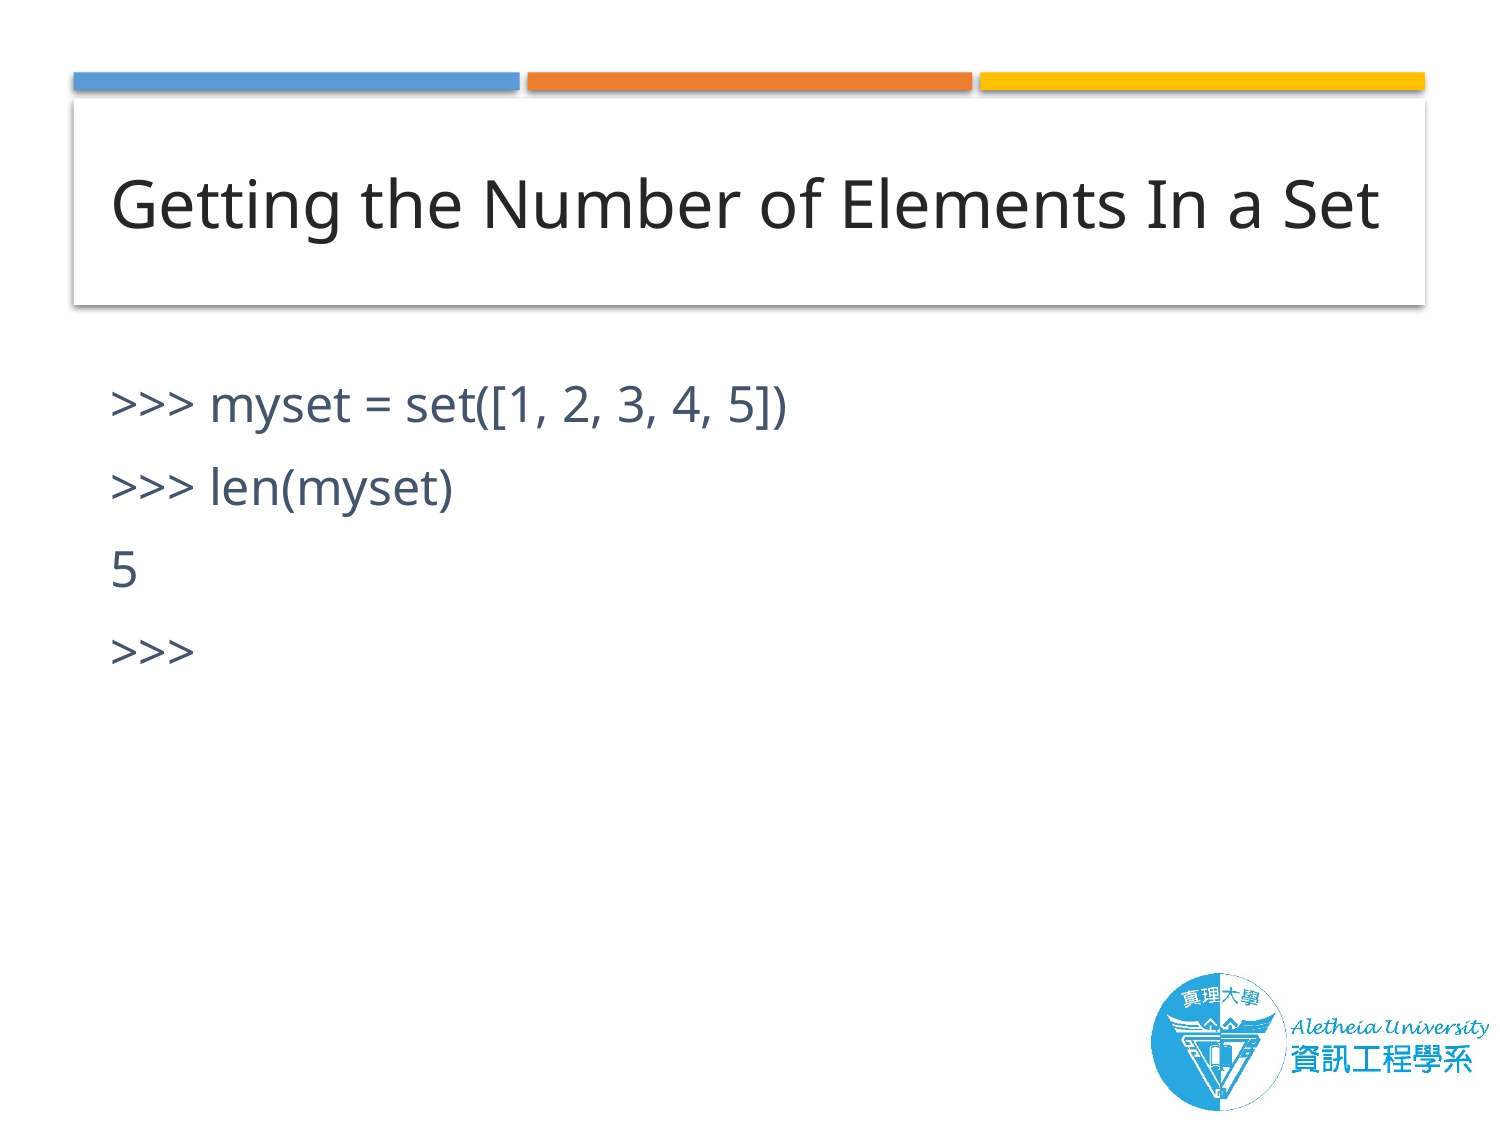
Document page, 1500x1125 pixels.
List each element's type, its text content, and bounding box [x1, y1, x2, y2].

title Getting the Number of Elements In a Set [95, 112, 1406, 291]
picture [1151, 973, 1489, 1111]
list >>> myset = set([1, 2, 3, 4, 5]) >>> len(myset) 5 >>> [95, 365, 1406, 962]
